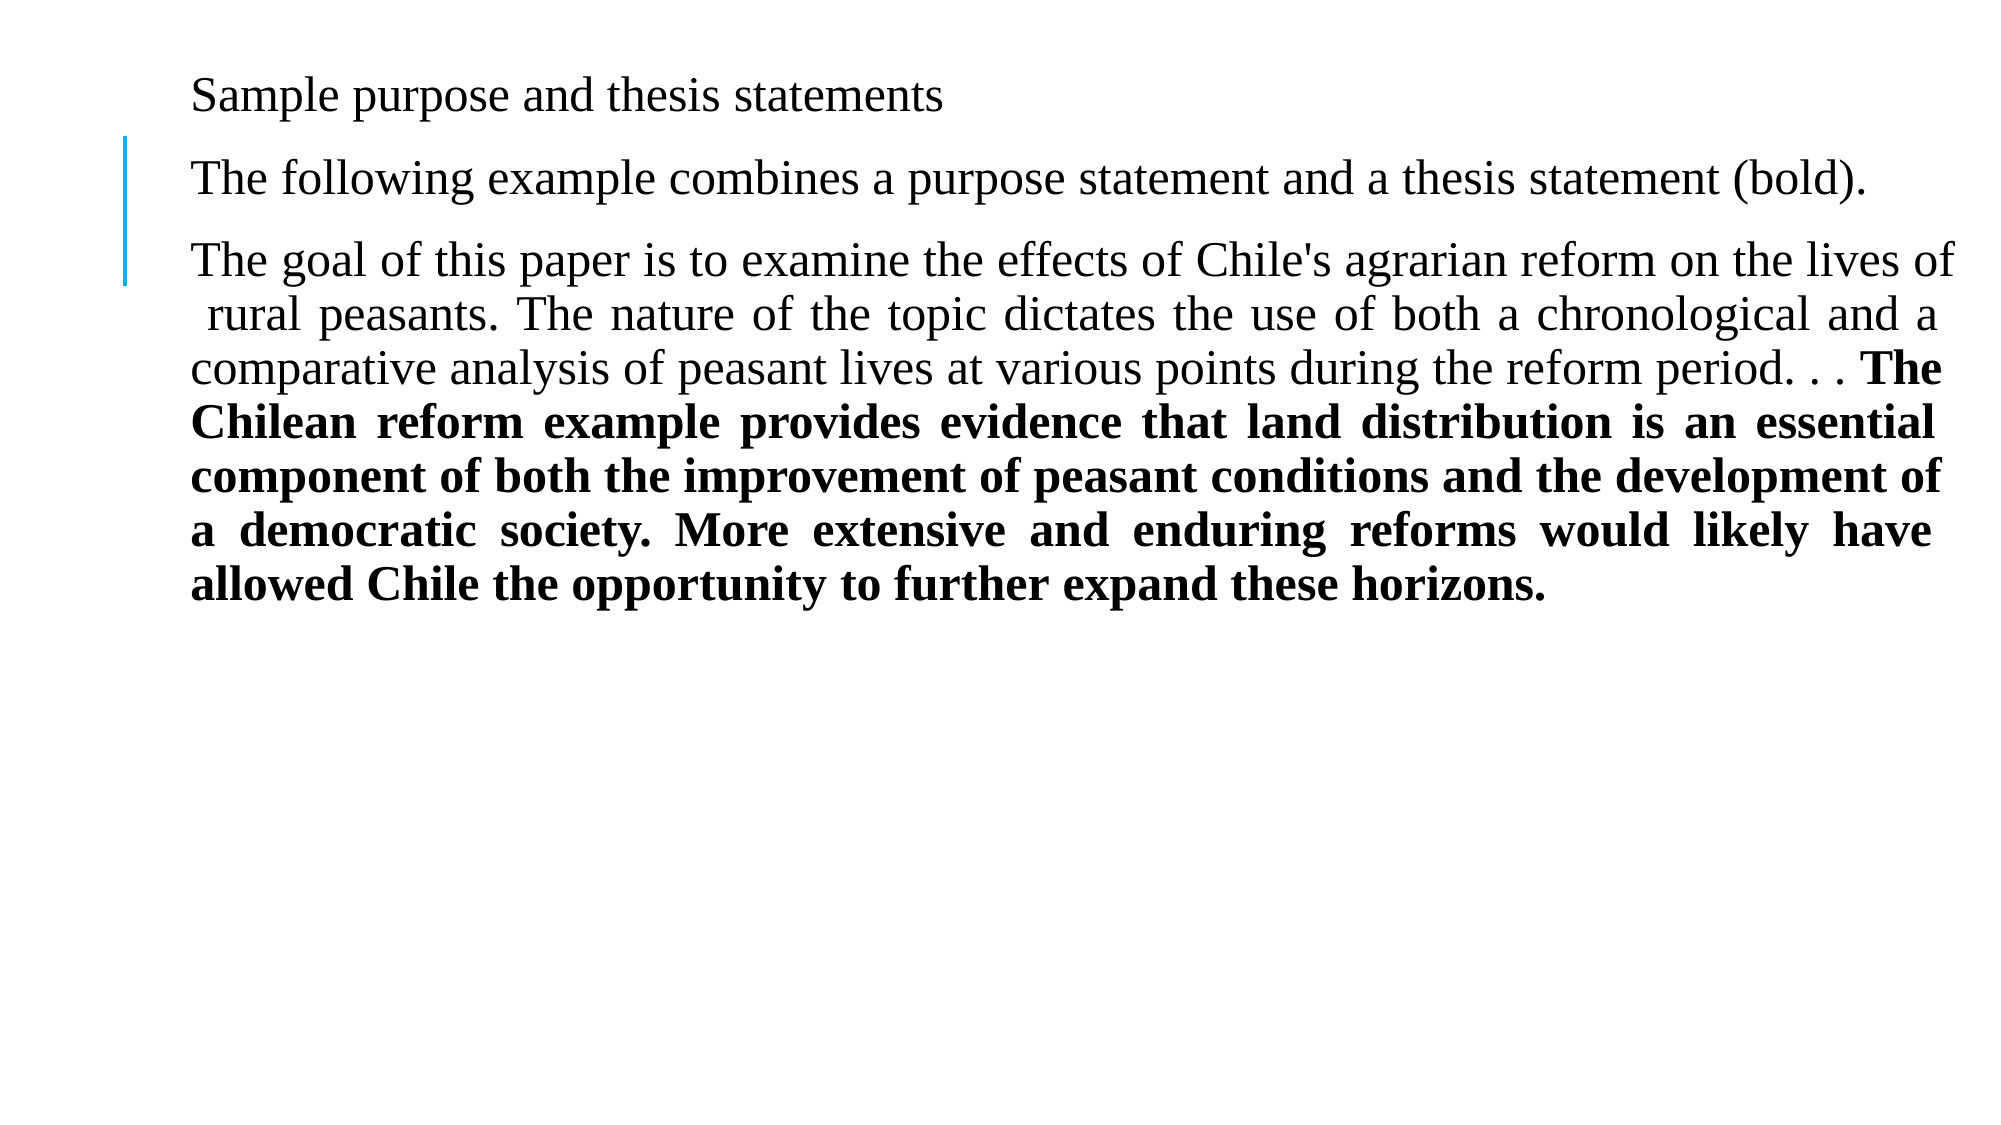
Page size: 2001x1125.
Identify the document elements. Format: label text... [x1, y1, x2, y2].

text_box Sample purpose and thesis statements The following example combines a purpose statement and a thesis statement (bold). The goal of this paper is to examine the effects of Chile's agrarian reform on the lives of rural peasants. The nature of the topic dictates the use of both a chronological and a comparative analysis of peasant lives at various points during the reform period. . . The Chilean reform example provides evidence that land distribution is an essential component of both the improvement of peasant conditions and the development of a democratic society. More extensive and enduring reforms would likely have allowed Chile the opportunity to further expand these horizons. [188, 36, 1956, 612]
